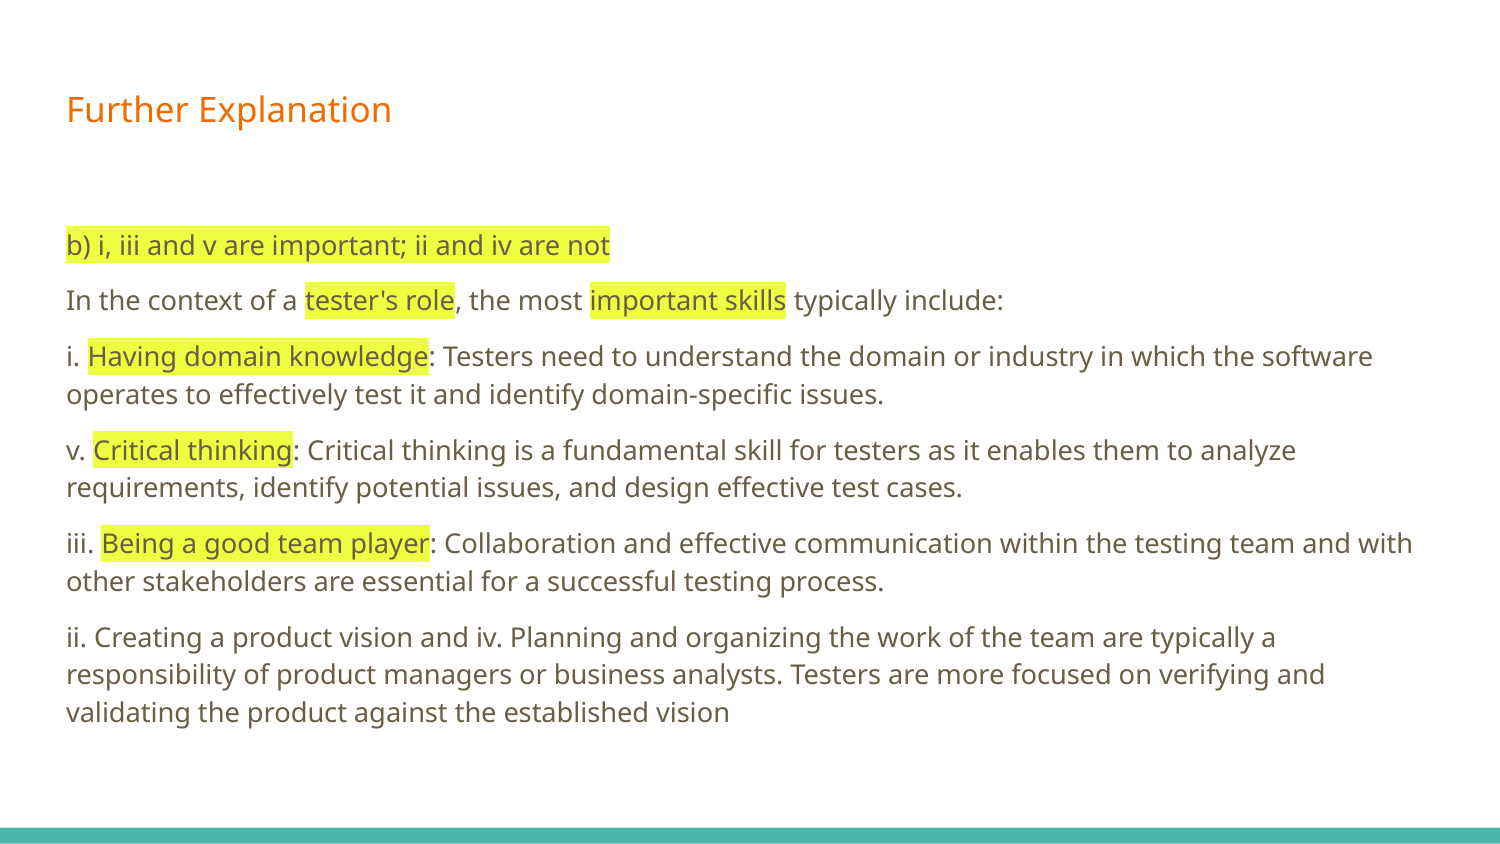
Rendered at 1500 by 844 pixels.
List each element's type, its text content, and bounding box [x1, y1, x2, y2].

title Further Explanation [51, 72, 1449, 146]
list b) i, iii and v are important; ii and iv are not In the context of a tester's role, the most important skills typically include: i. Having domain knowledge: Testers need to understand the domain or industry in which the software operates to effectively test it and identify domain-specific issues. v. Critical thinking: Critical thinking is a fundamental skill for testers as it enables them to analyze requirements, identify potential issues, and design effective test cases. iii. Being a good team player: Collaboration and effective communication within the testing team and with other stakeholders are essential for a successful testing process. ii. Creating a product vision and iv. Planning and organizing the work of the team are typically a responsibility of product managers or business analysts. Testers are more focused on verifying and validating the product against the established vision [51, 207, 1449, 750]
